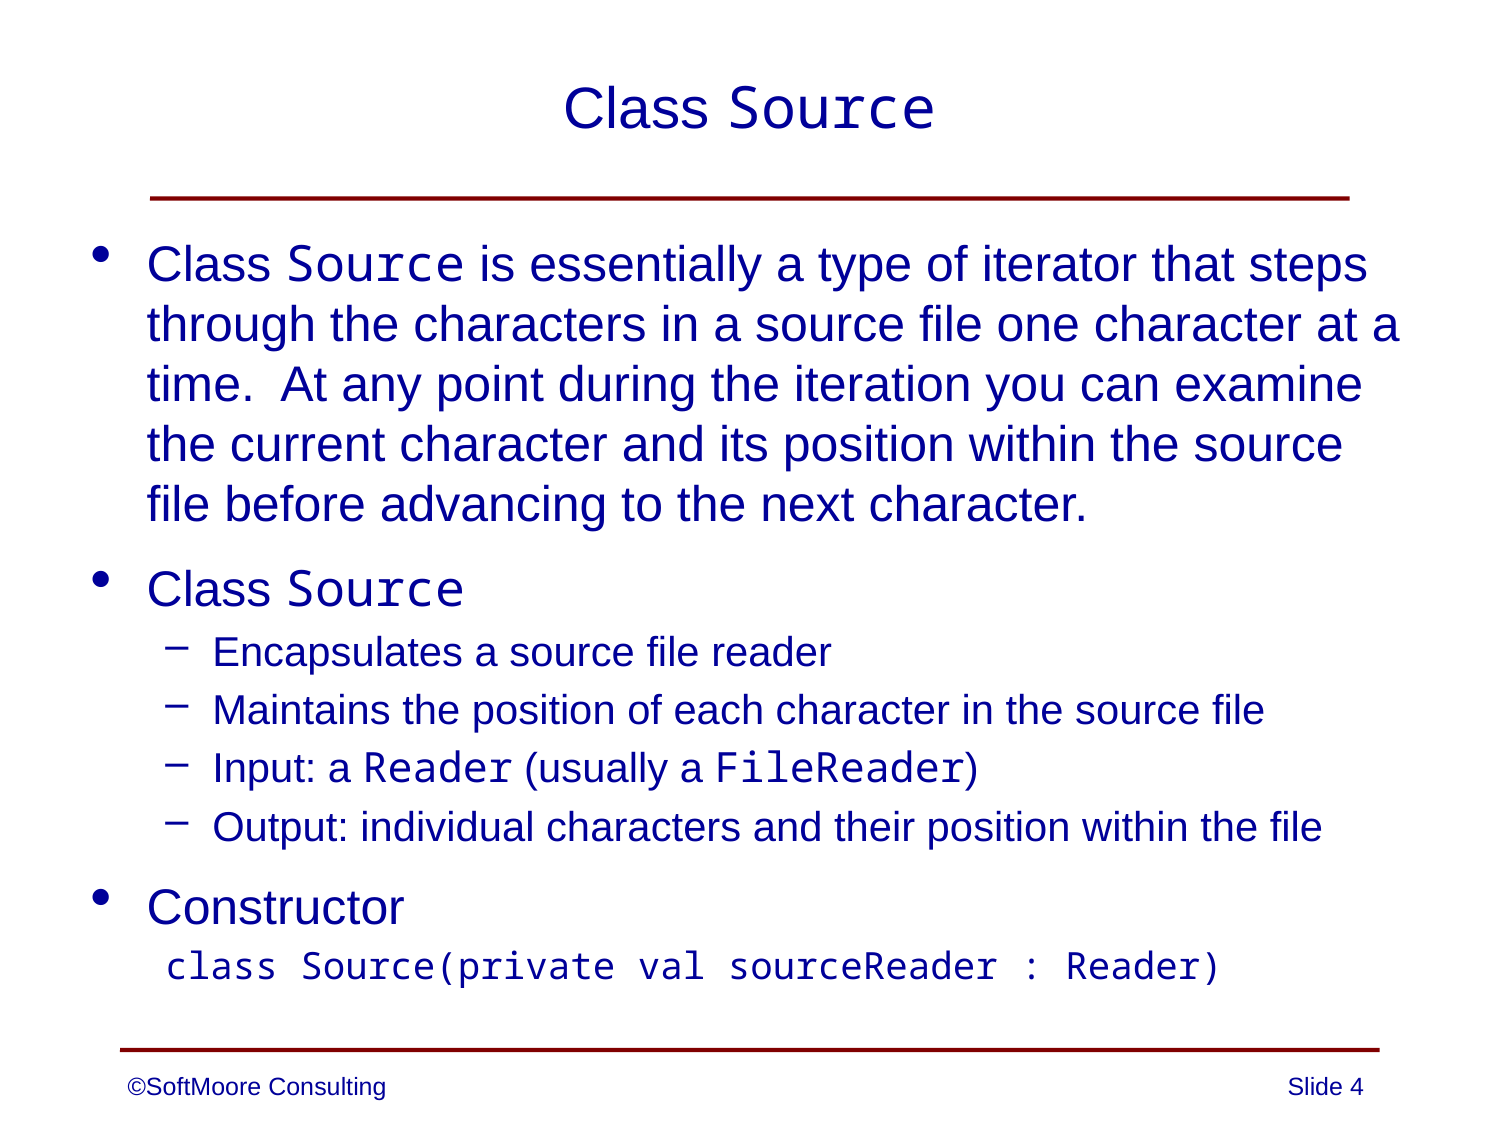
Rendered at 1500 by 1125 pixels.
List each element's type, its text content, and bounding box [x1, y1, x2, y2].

title Class Source [149, 22, 1350, 188]
list Class Source is essentially a type of iterator that steps through the characters in a source file one character at a time. At any point during the iteration you can examine the current character and its position within the source file before advancing to the next character. Class Source Encapsulates a source file reader Maintains the position of each character in the source file Input: a Reader (usually a FileReader) Output: individual characters and their position within the file Constructor class Source(private val sourceReader : Reader) [74, 223, 1425, 1034]
footer ©SoftMoore Consulting [111, 1061, 563, 1109]
slide_number Slide 4 [1078, 1061, 1380, 1109]
